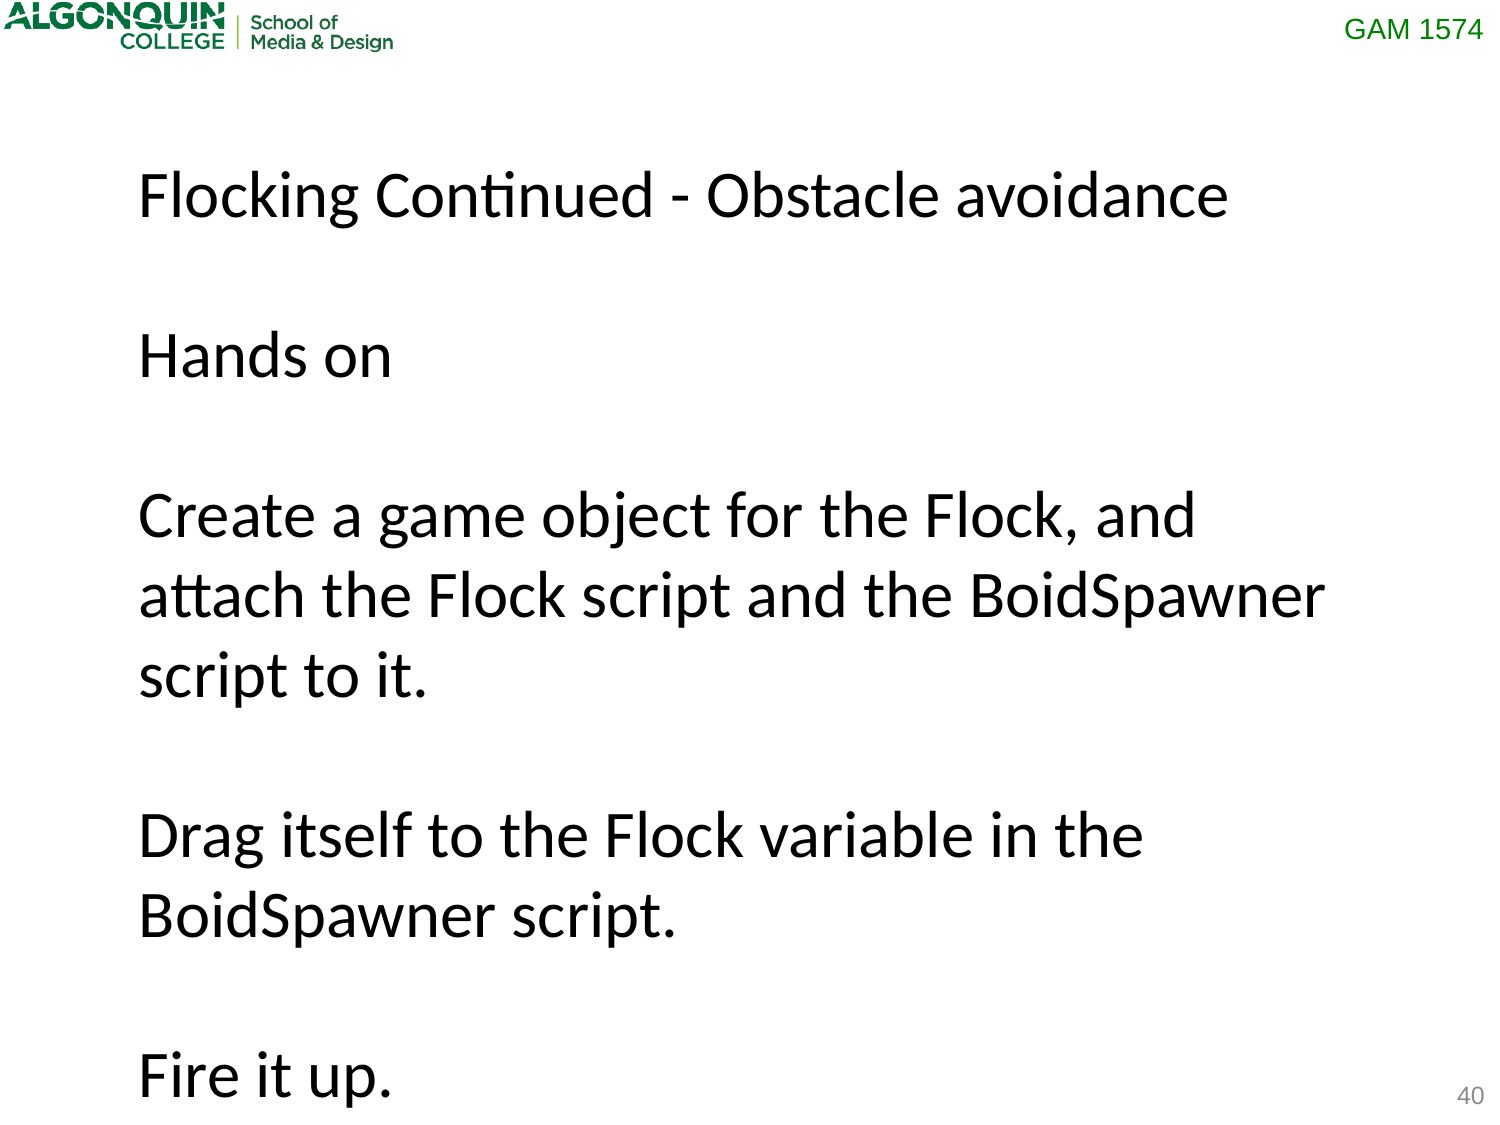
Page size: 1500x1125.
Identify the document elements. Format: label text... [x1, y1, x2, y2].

picture [0, 0, 399, 54]
text_box Flocking Continued - Obstacle avoidance Hands on Create a game object for the Flock, and attach the Flock script and the BoidSpawner script to it. Drag itself to the Flock variable in the BoidSpawner script. Fire it up. [124, 143, 1376, 1118]
slide_number 40 [1149, 1065, 1500, 1125]
